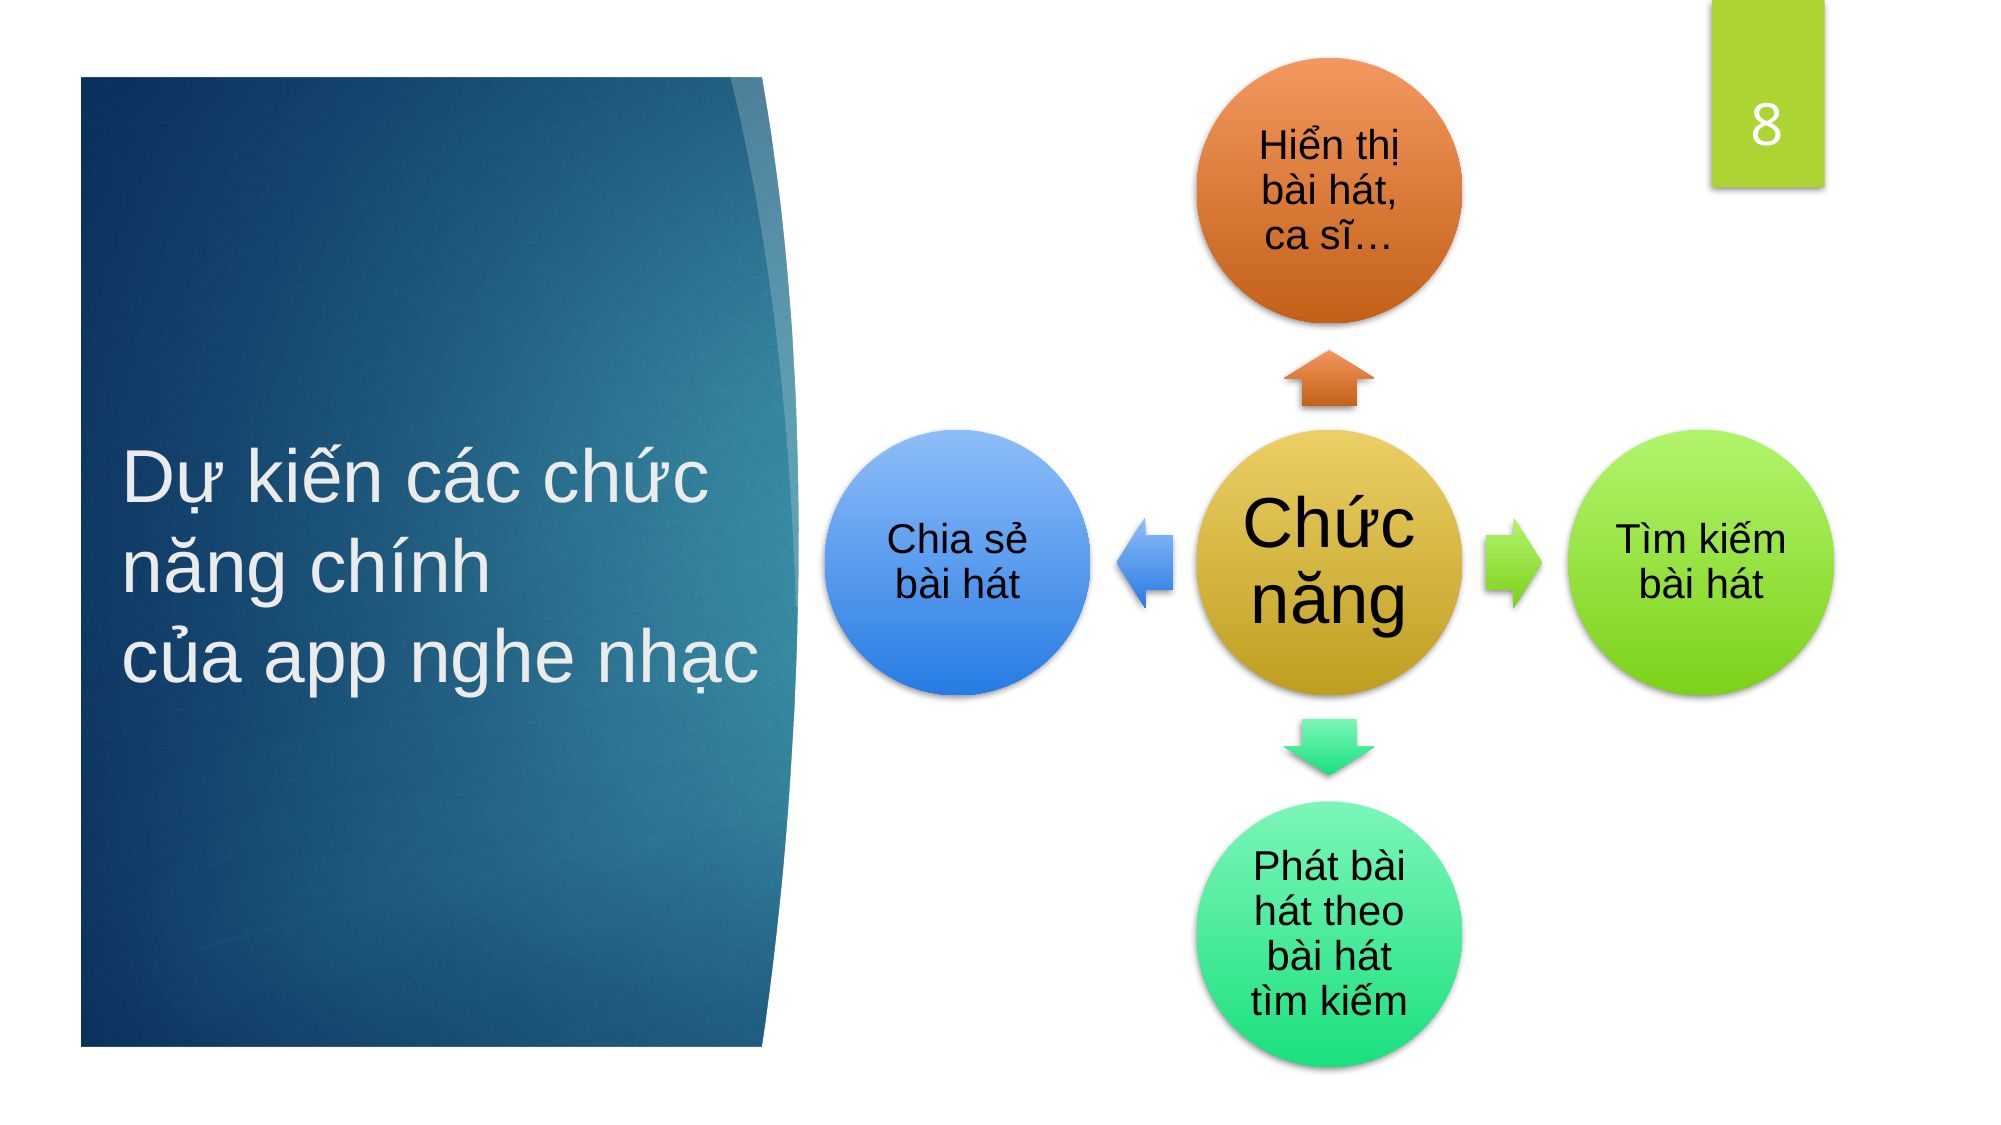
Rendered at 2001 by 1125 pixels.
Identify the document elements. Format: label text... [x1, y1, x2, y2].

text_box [658, 56, 2000, 1069]
title Dự kiến các chức năng chính của app nghe nhạc [106, 375, 653, 750]
slide_number 8 [1698, 48, 1836, 56]
